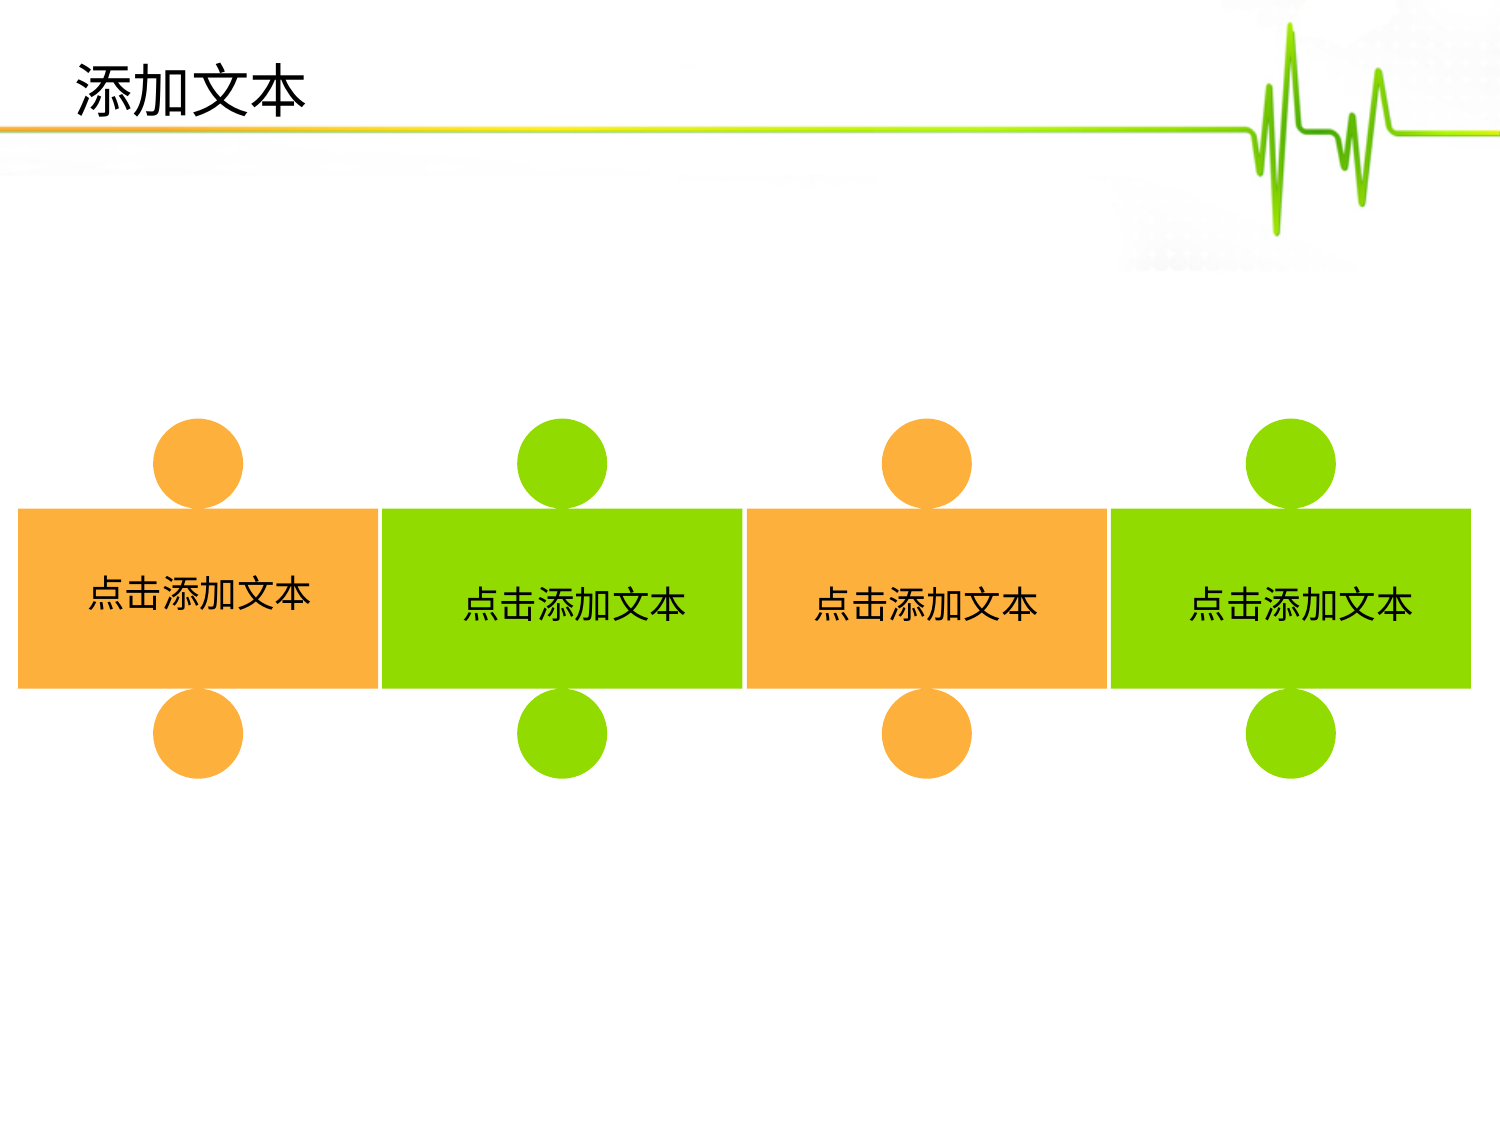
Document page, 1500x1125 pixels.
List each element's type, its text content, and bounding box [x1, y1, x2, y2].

text_box 点击添加文本 [798, 574, 1054, 634]
text_box [1109, 416, 1473, 781]
text_box [380, 416, 744, 781]
text_box 添加文本 [60, 46, 323, 132]
picture [0, 0, 1500, 1125]
text_box 点击添加文本 [447, 574, 703, 634]
text_box [745, 416, 1109, 781]
text_box 点击添加文本 [72, 562, 328, 623]
text_box [16, 416, 380, 781]
text_box 点击添加文本 [1173, 574, 1429, 634]
